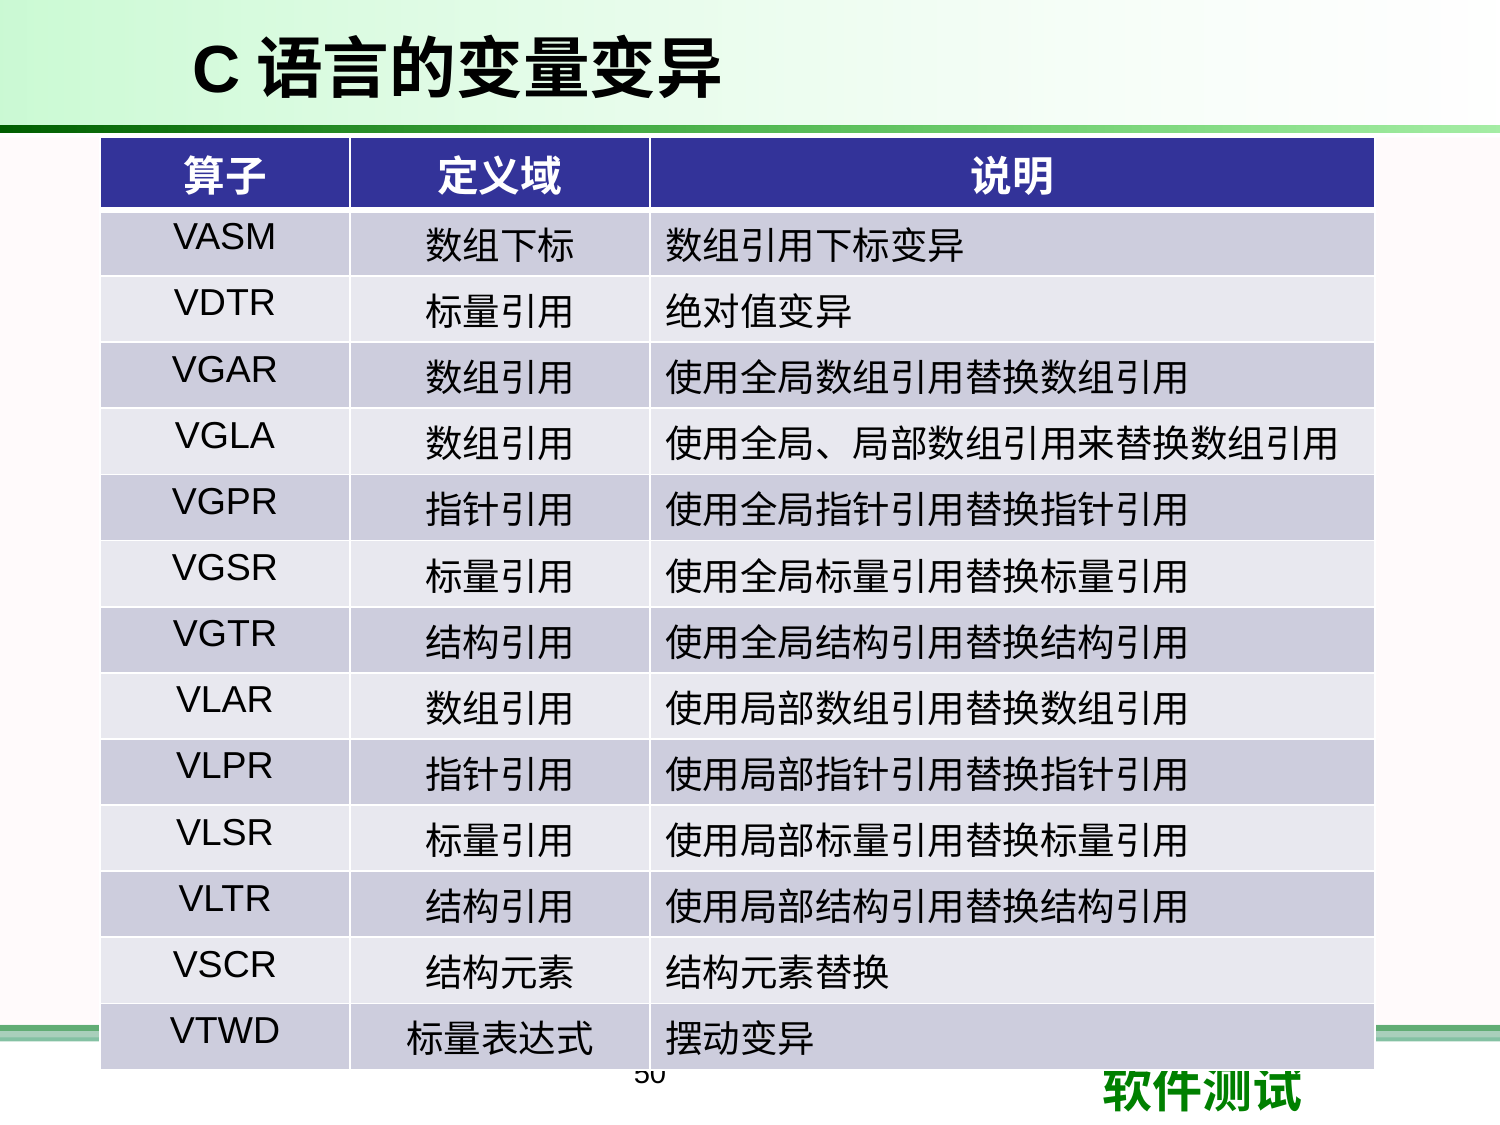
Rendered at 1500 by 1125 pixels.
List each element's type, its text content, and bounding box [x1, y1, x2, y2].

table_cell 结构引用 [351, 608, 649, 672]
table_cell 使用全局、局部数组引用来替换数组引用 [651, 409, 1374, 474]
table_cell 标量引用 [351, 277, 649, 341]
table_cell 绝对值变异 [651, 277, 1374, 341]
table_cell 指针引用 [351, 740, 649, 804]
table_cell 数组引用 [351, 409, 649, 474]
table_cell 标量引用 [351, 541, 649, 606]
table_cell VGTR [101, 608, 349, 672]
table_cell VGLA [101, 409, 349, 474]
table_cell 结构引用 [351, 872, 649, 936]
table_cell 使用局部标量引用替换标量引用 [651, 806, 1374, 870]
table_cell 数组引用下标变异 [651, 213, 1374, 275]
title C语言的变量变异 [176, 12, 1223, 119]
table_cell VLSR [101, 806, 349, 870]
table_cell 数组下标 [351, 213, 649, 275]
table_cell 数组引用 [351, 343, 649, 407]
table_cell VLTR [101, 872, 349, 936]
table_cell 标量引用 [351, 806, 649, 870]
table_cell 使用全局结构引用替换结构引用 [651, 608, 1374, 672]
table_header 算子 [101, 138, 349, 207]
table_cell VTWD [101, 1004, 349, 1069]
footer 50 [412, 1071, 888, 1125]
table_cell VDTR [101, 277, 349, 341]
table_cell 结构元素替换 [651, 938, 1374, 1003]
table_cell 数组引用 [351, 674, 649, 738]
table_cell VSCR [101, 938, 349, 1003]
table_cell 指针引用 [351, 475, 649, 540]
table_cell 使用局部数组引用替换数组引用 [651, 674, 1374, 738]
table_cell VASM [101, 213, 349, 275]
table_cell VGAR [101, 343, 349, 407]
table_cell 摆动变异 [651, 1004, 1374, 1069]
table_cell 结构元素 [351, 938, 649, 1003]
table_cell 使用全局标量引用替换标量引用 [651, 541, 1374, 606]
table_header 说明 [651, 138, 1374, 207]
table_cell VLAR [101, 674, 349, 738]
table_cell 使用局部结构引用替换结构引用 [651, 872, 1374, 936]
table_cell 使用全局指针引用替换指针引用 [651, 475, 1374, 540]
table_cell VGPR [101, 475, 349, 540]
table_cell VLPR [101, 740, 349, 804]
table_cell VGSR [101, 541, 349, 606]
table_cell 使用全局数组引用替换数组引用 [651, 343, 1374, 407]
table_header 定义域 [351, 138, 649, 207]
table_cell 使用局部指针引用替换指针引用 [651, 740, 1374, 804]
table_cell 标量表达式 [351, 1004, 649, 1069]
